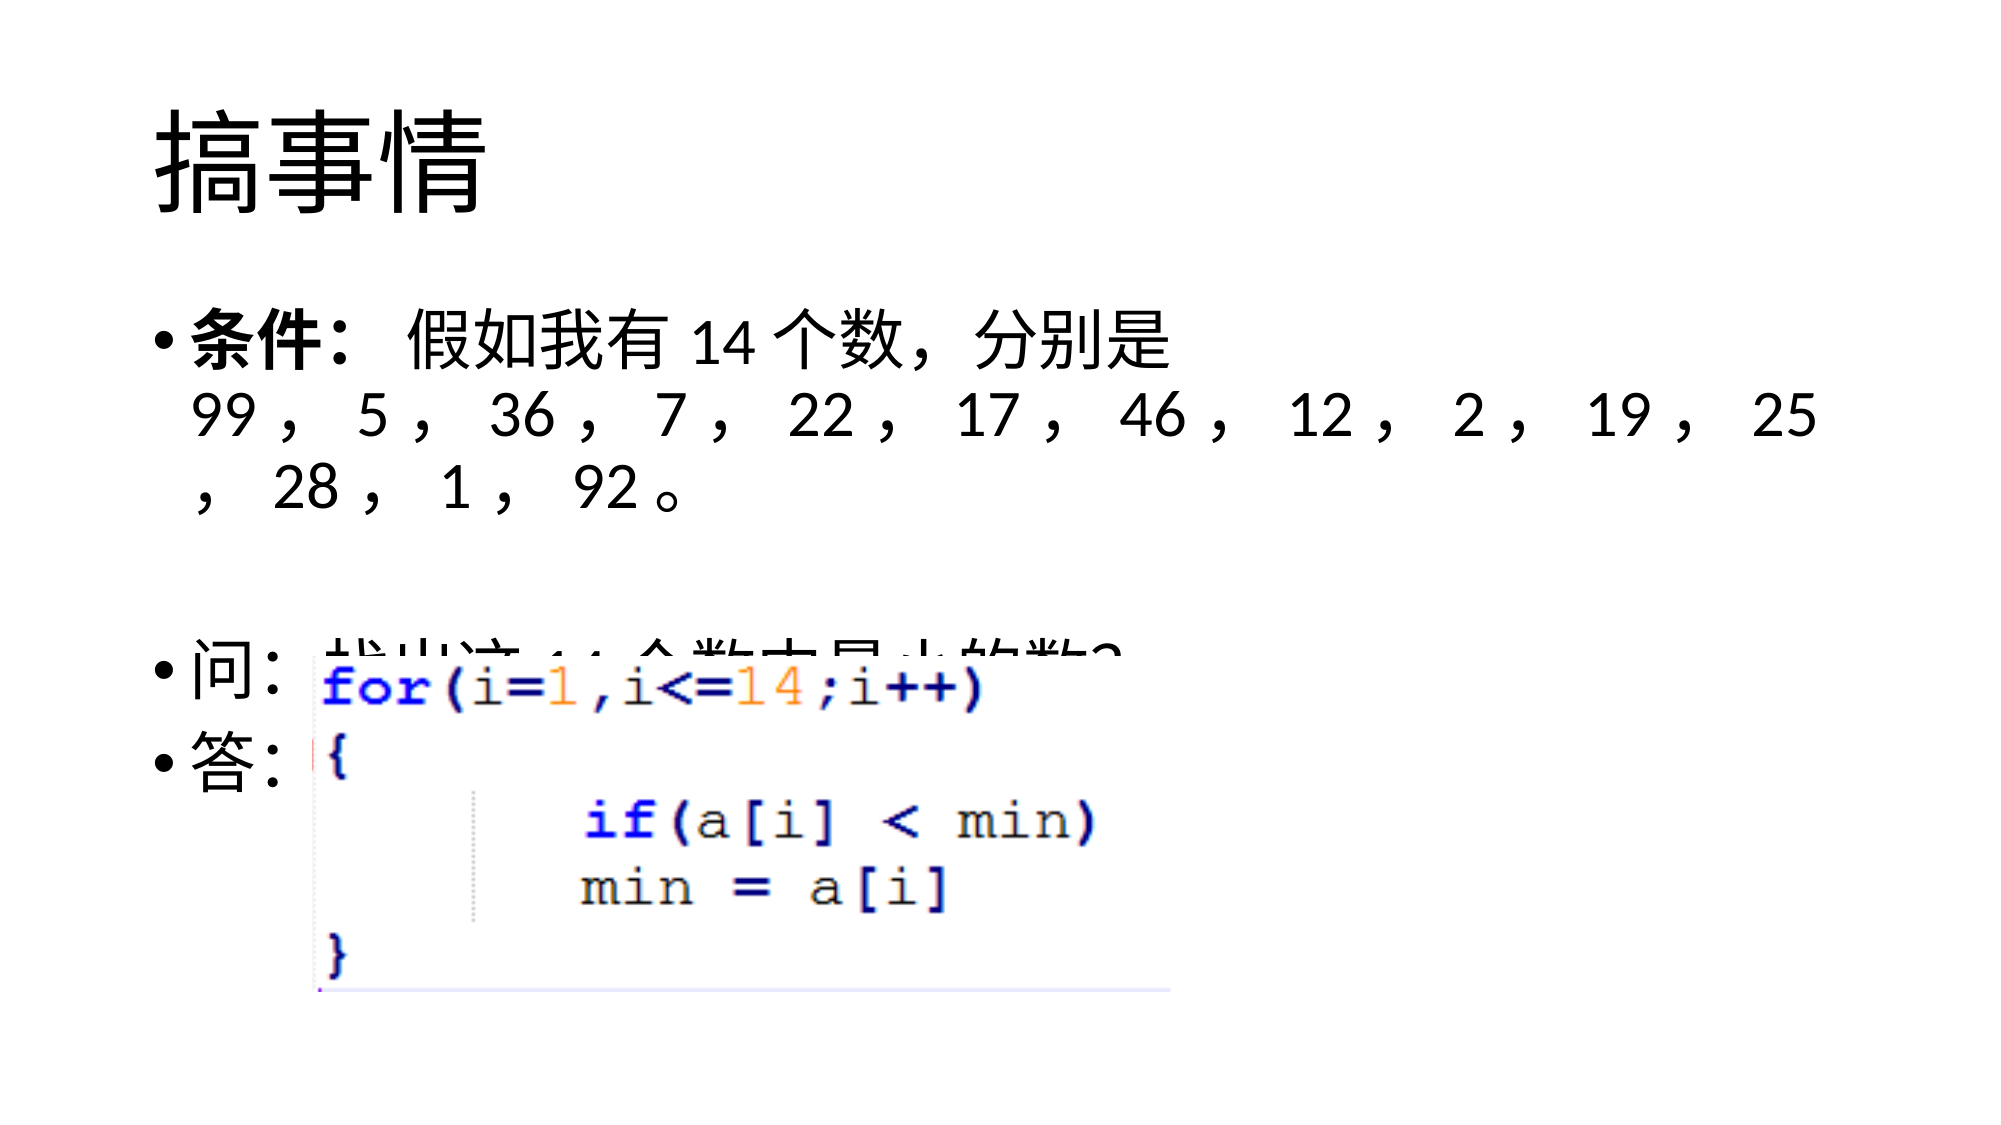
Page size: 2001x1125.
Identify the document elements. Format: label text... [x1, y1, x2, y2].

list 条件： 假如我有14个数，分别是99，5，36，7，22，17，46，12，2，19，25，28，1，92。 问：找出这14个数中最小的数？ 答： [137, 299, 1863, 1014]
title 搞事情 [137, 59, 1863, 278]
picture [312, 656, 1171, 992]
